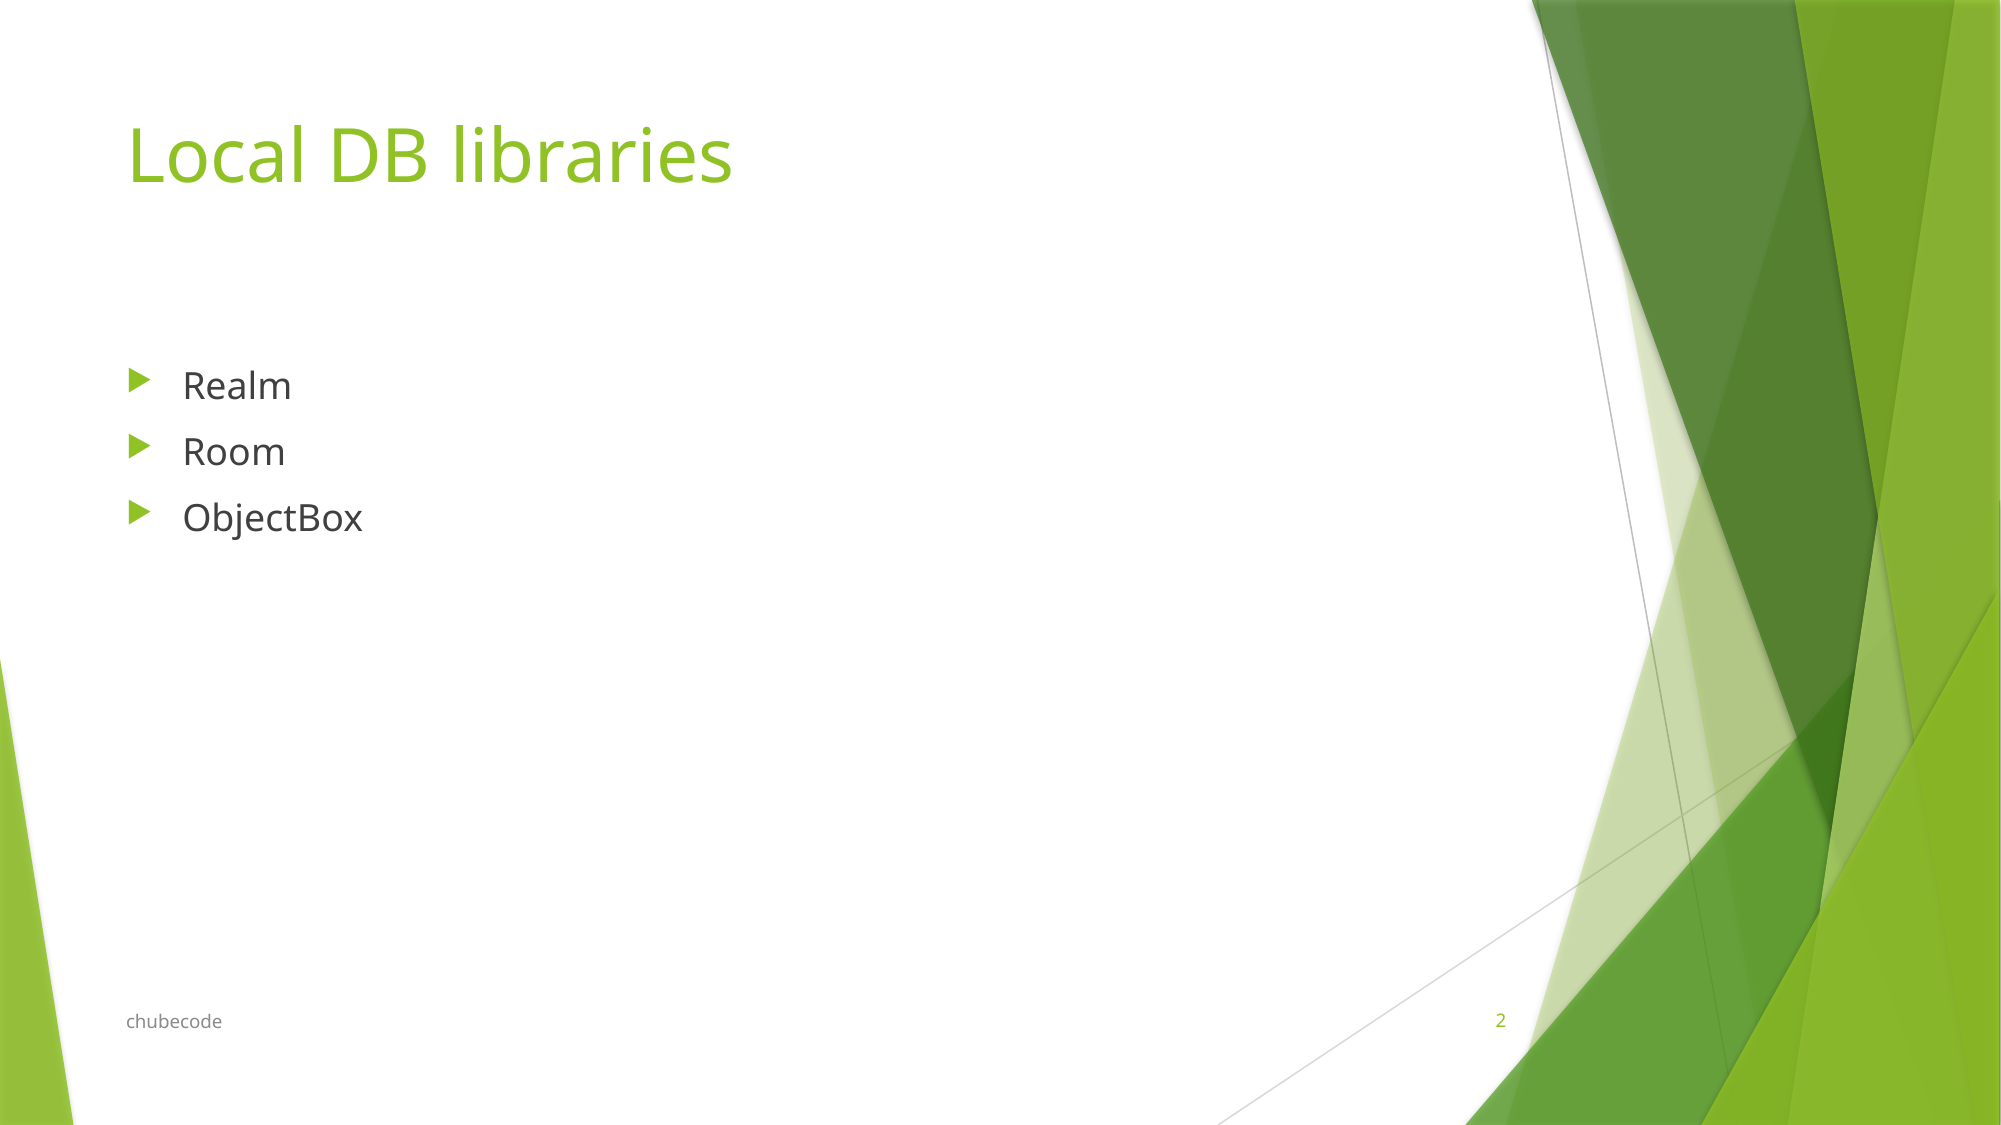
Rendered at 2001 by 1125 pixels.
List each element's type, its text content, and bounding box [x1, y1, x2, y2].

footer chubecode [111, 991, 1145, 1051]
list Realm Room ObjectBox [111, 354, 1522, 992]
title Local DB libraries [111, 99, 1522, 317]
slide_number 2 [1409, 991, 1522, 1051]
